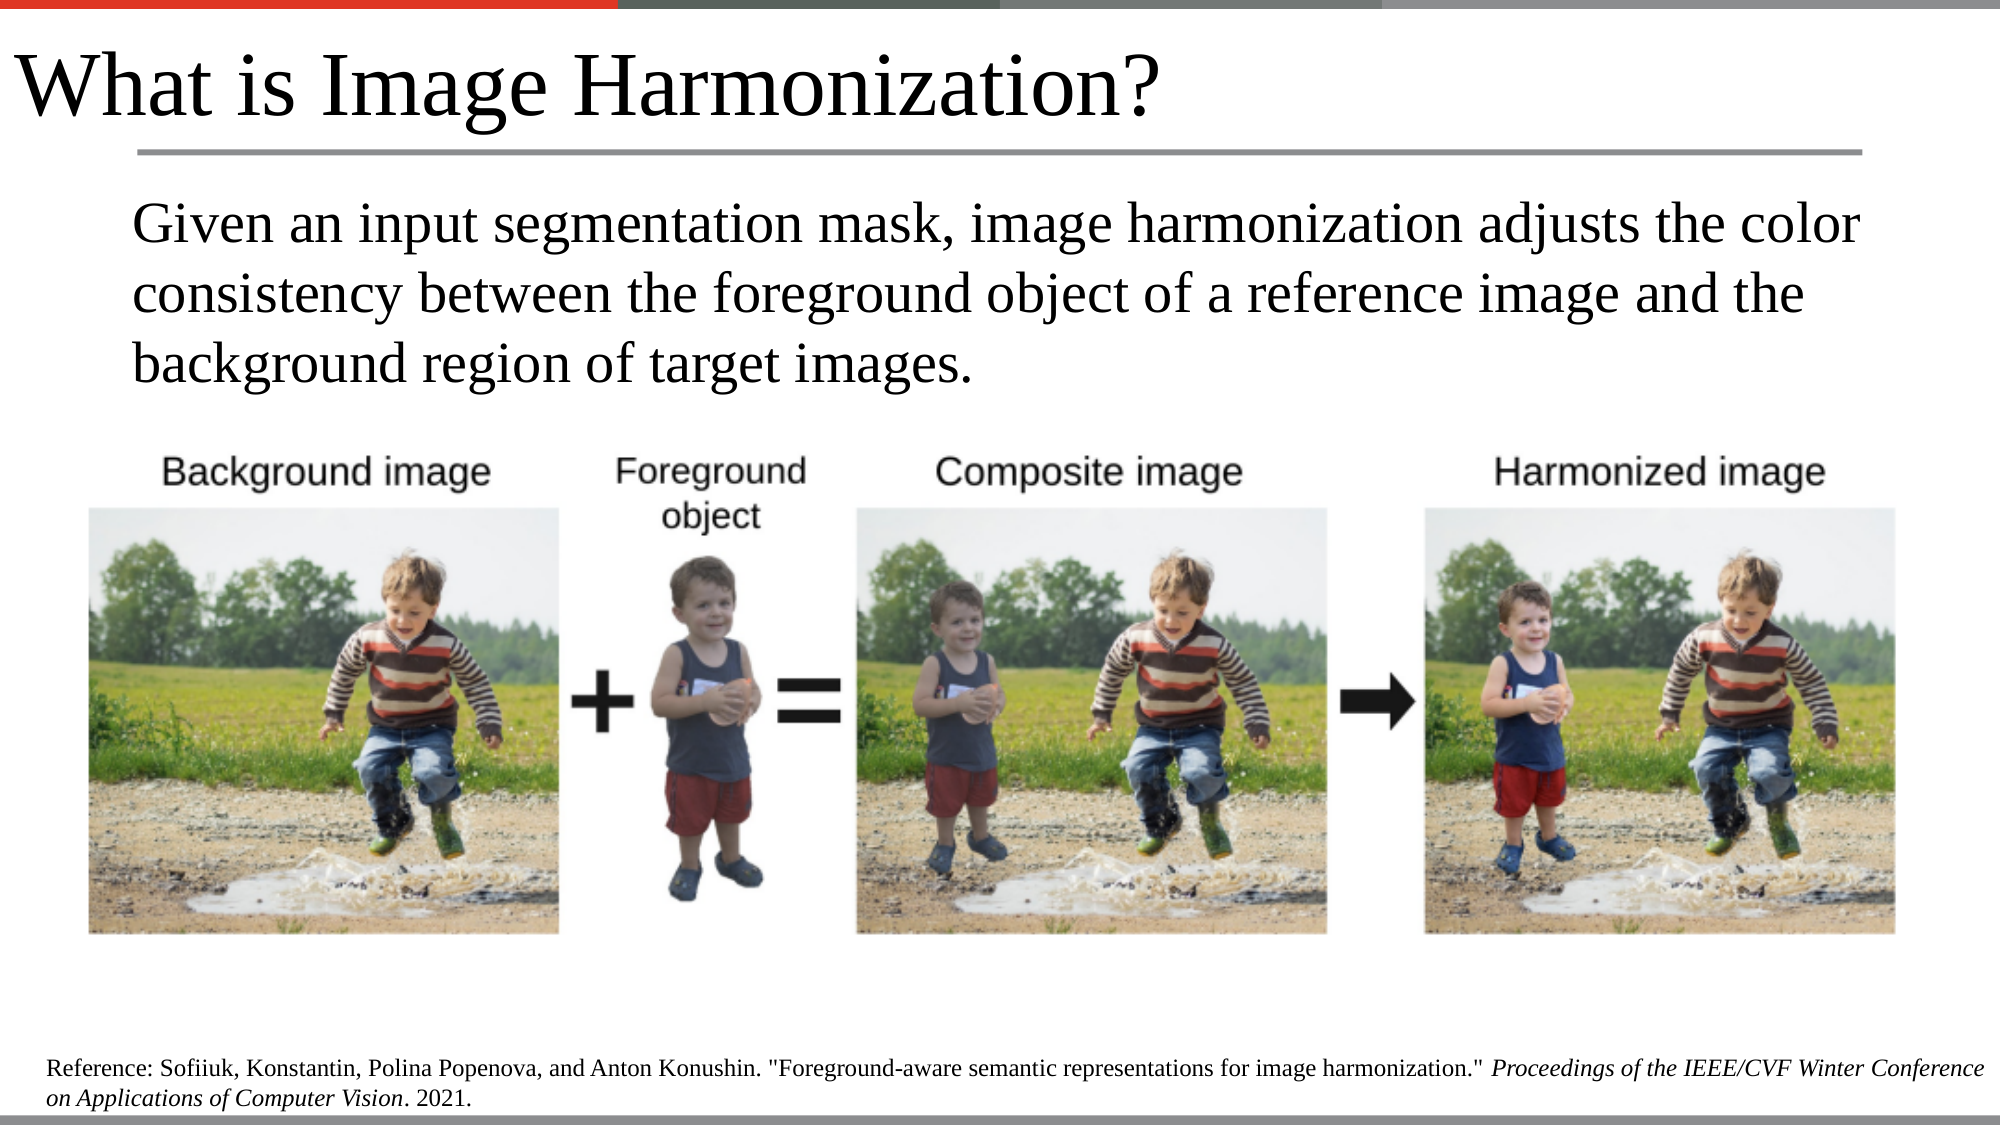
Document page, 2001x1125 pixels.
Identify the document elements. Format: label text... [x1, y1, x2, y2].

text_box Reference: Sofiiuk, Konstantin, Polina Popenova, and Anton Konushin. "Foreground-aware semantic representations for image harmonization." Proceedings of the IEEE/CVF Winter Conference on Applications of Computer Vision. 2021. [31, 1043, 2000, 1125]
text_box Given an input segmentation mask, image harmonization adjusts the color consistency between the foreground object of a reference image and the background region of target images. [117, 176, 1948, 402]
picture [54, 432, 1946, 970]
text_box What is Image Harmonization? [0, 16, 1880, 142]
